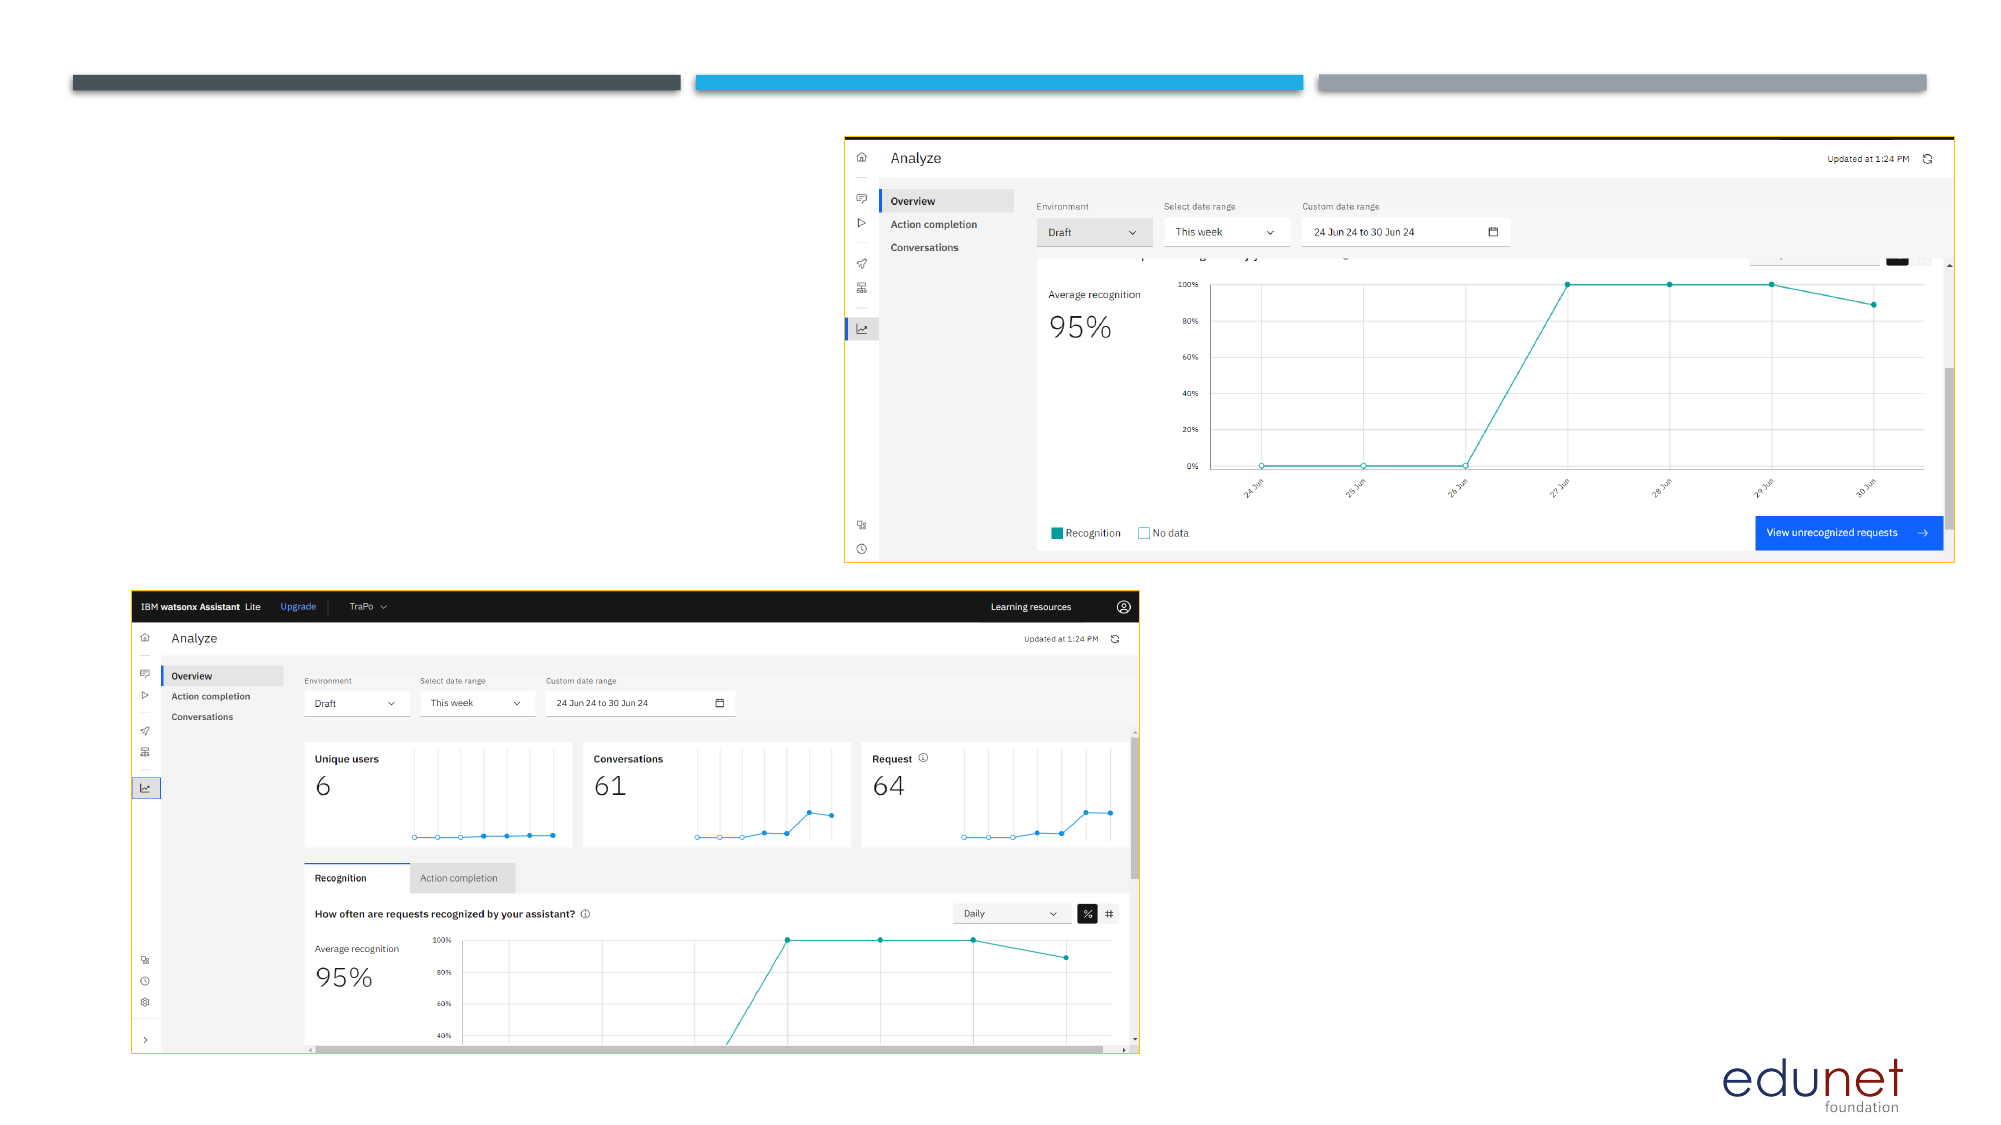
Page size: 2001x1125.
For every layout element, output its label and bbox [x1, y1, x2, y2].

picture [1719, 1056, 1905, 1116]
picture [130, 589, 1140, 1054]
picture [843, 136, 1955, 563]
